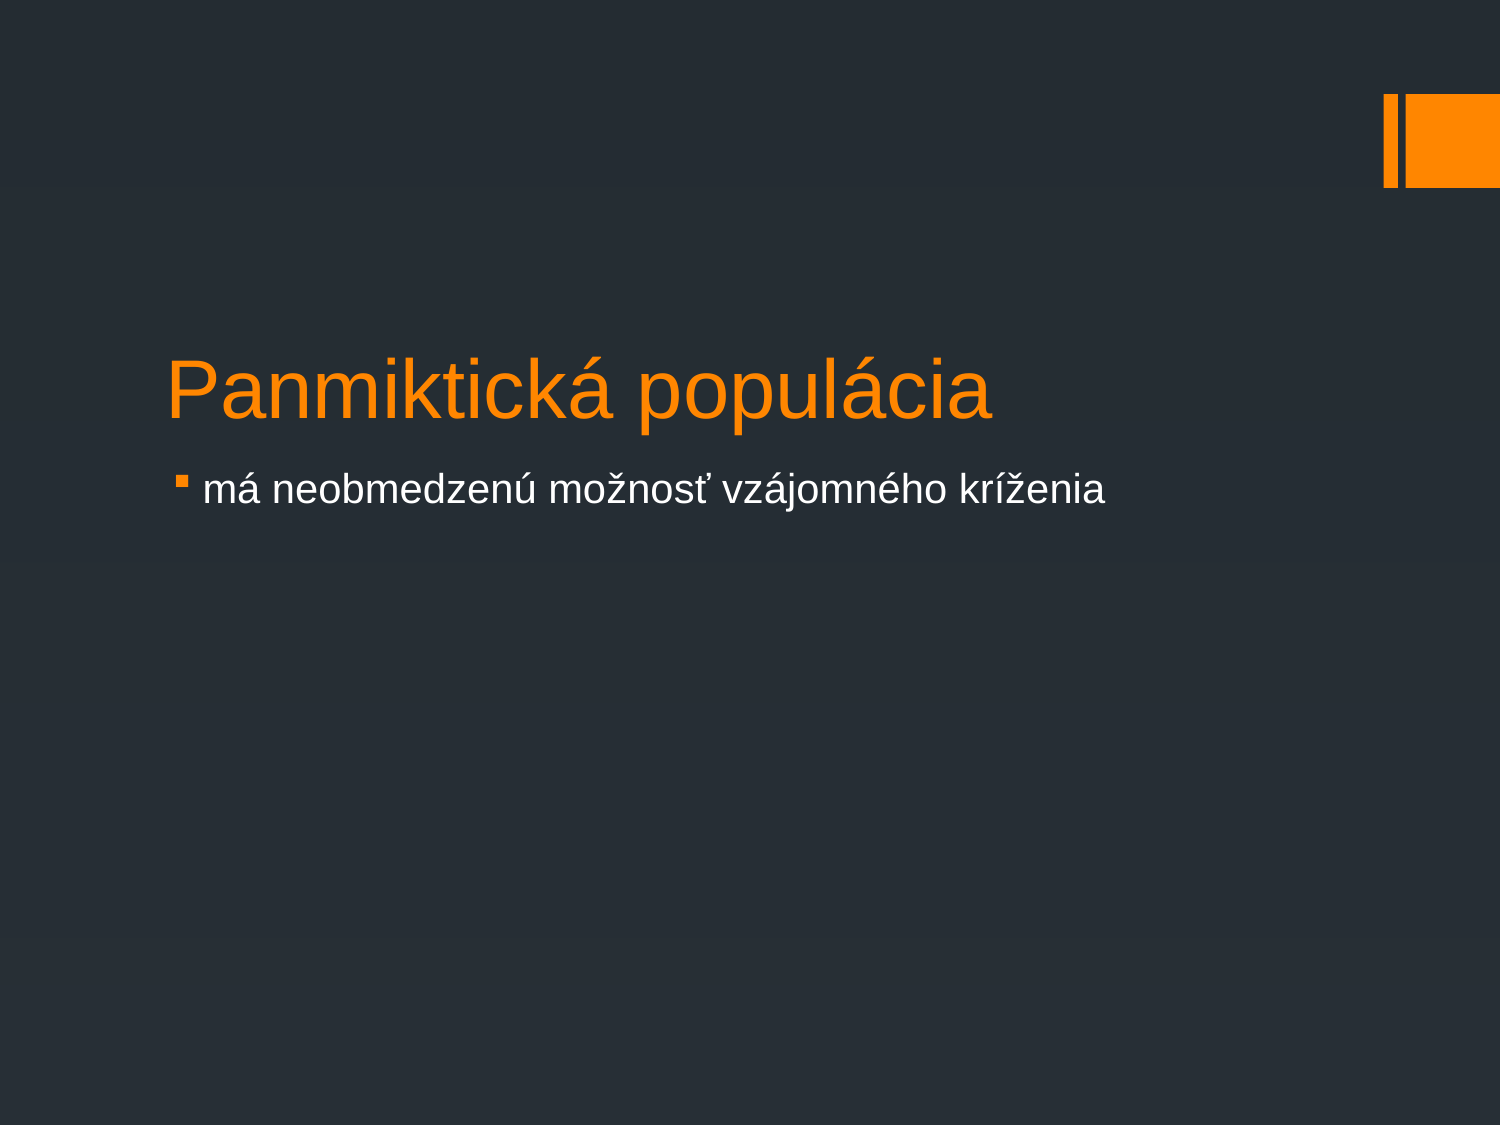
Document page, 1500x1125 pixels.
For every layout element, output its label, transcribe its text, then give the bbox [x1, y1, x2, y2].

title Panmiktická populácia [150, 253, 1350, 443]
list má neobmedzenú možnosť vzájomného kríženia [150, 454, 1350, 1035]
